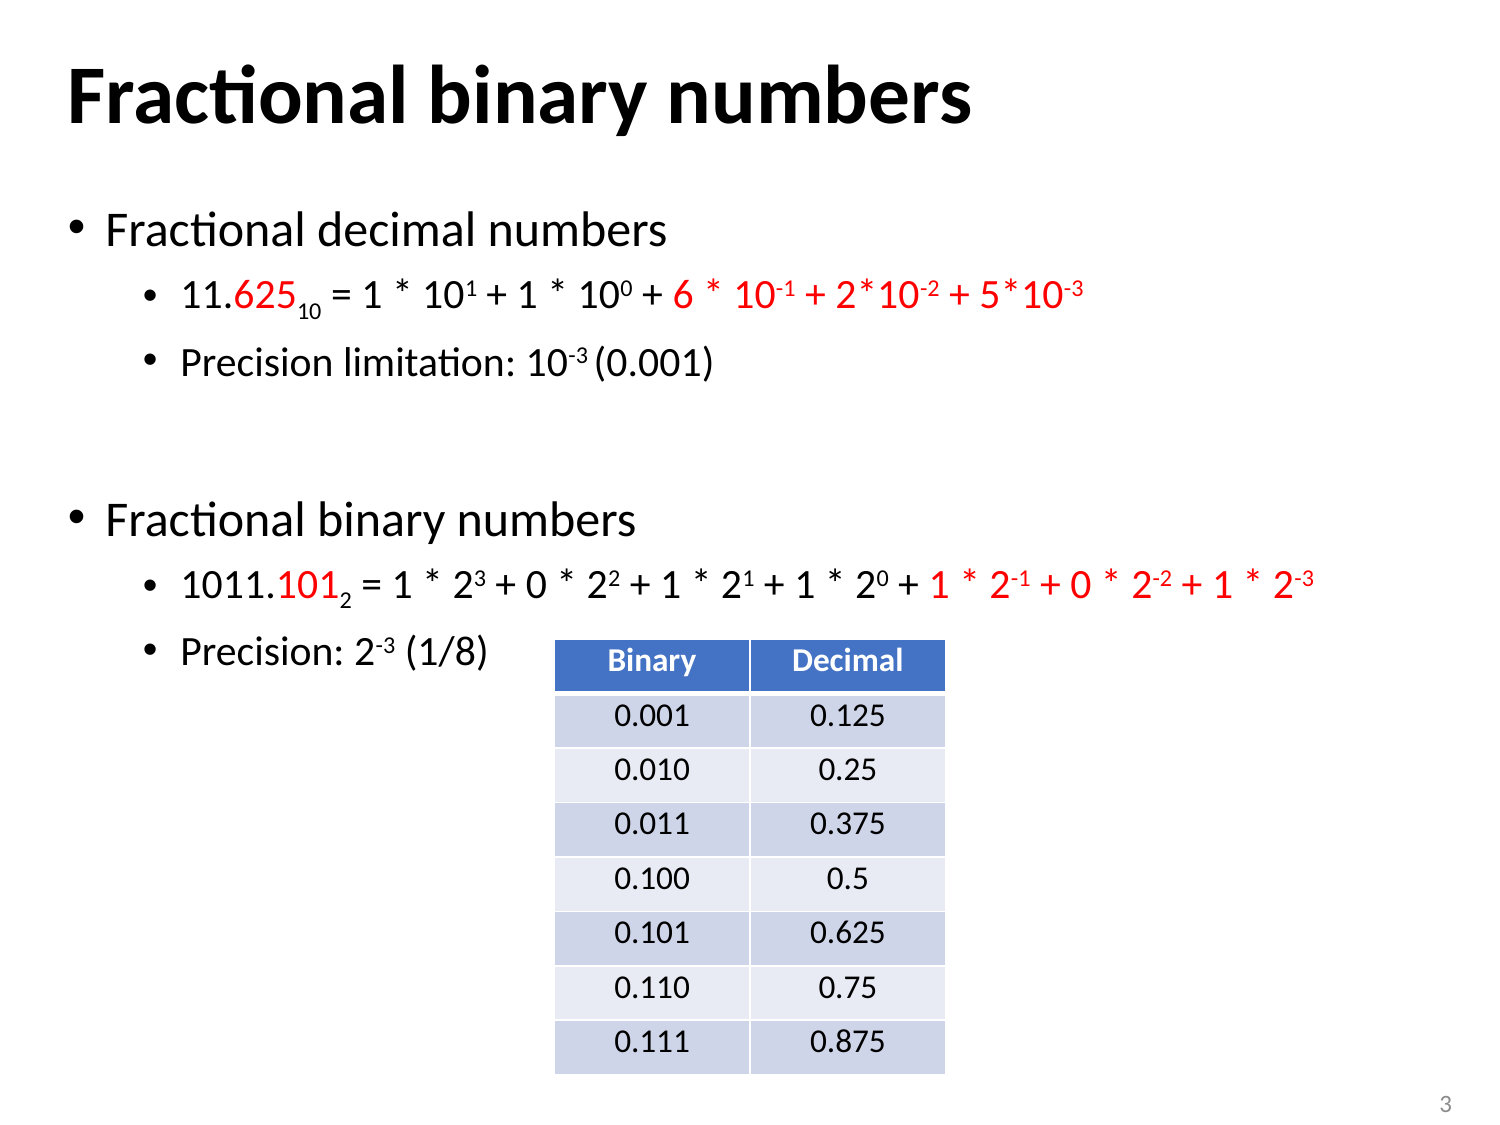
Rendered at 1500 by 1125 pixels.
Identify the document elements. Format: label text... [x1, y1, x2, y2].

title Fractional binary numbers [52, 27, 1447, 166]
table_cell 0.5 [751, 858, 945, 911]
table_cell 0.375 [751, 803, 945, 856]
list Fractional decimal numbers 11.62510 = 1 * 101 + 1 * 100 + 6 * 10-1 + 2*10-2 + 5*10-3 Precision limitation: 10-3 (0.001) Fractional binary numbers 1011.1012 = 1 * 23 + 0 * 22 + 1 * 21 + 1 * 20 + 1 * 2-1 + 0 * 2-2 + 1 * 2-3 Precision: 2-3 (1/8) [52, 189, 1447, 1064]
slide_number 3 [1390, 1079, 1468, 1125]
table_cell 0.75 [751, 967, 945, 1019]
table_cell 0.625 [751, 912, 945, 965]
table_cell 0.25 [751, 749, 945, 802]
table_cell 0.110 [555, 967, 749, 1019]
table_cell 0.001 [555, 696, 749, 747]
table_cell 0.111 [555, 1021, 749, 1074]
table_cell 0.010 [555, 749, 749, 802]
table_header Binary [555, 640, 749, 691]
table_cell 0.011 [555, 803, 749, 856]
table_cell 0.125 [751, 696, 945, 747]
table_cell 0.100 [555, 858, 749, 911]
table_header Decimal [751, 640, 945, 691]
table_cell 0.875 [751, 1021, 945, 1074]
table_cell 0.101 [555, 912, 749, 965]
